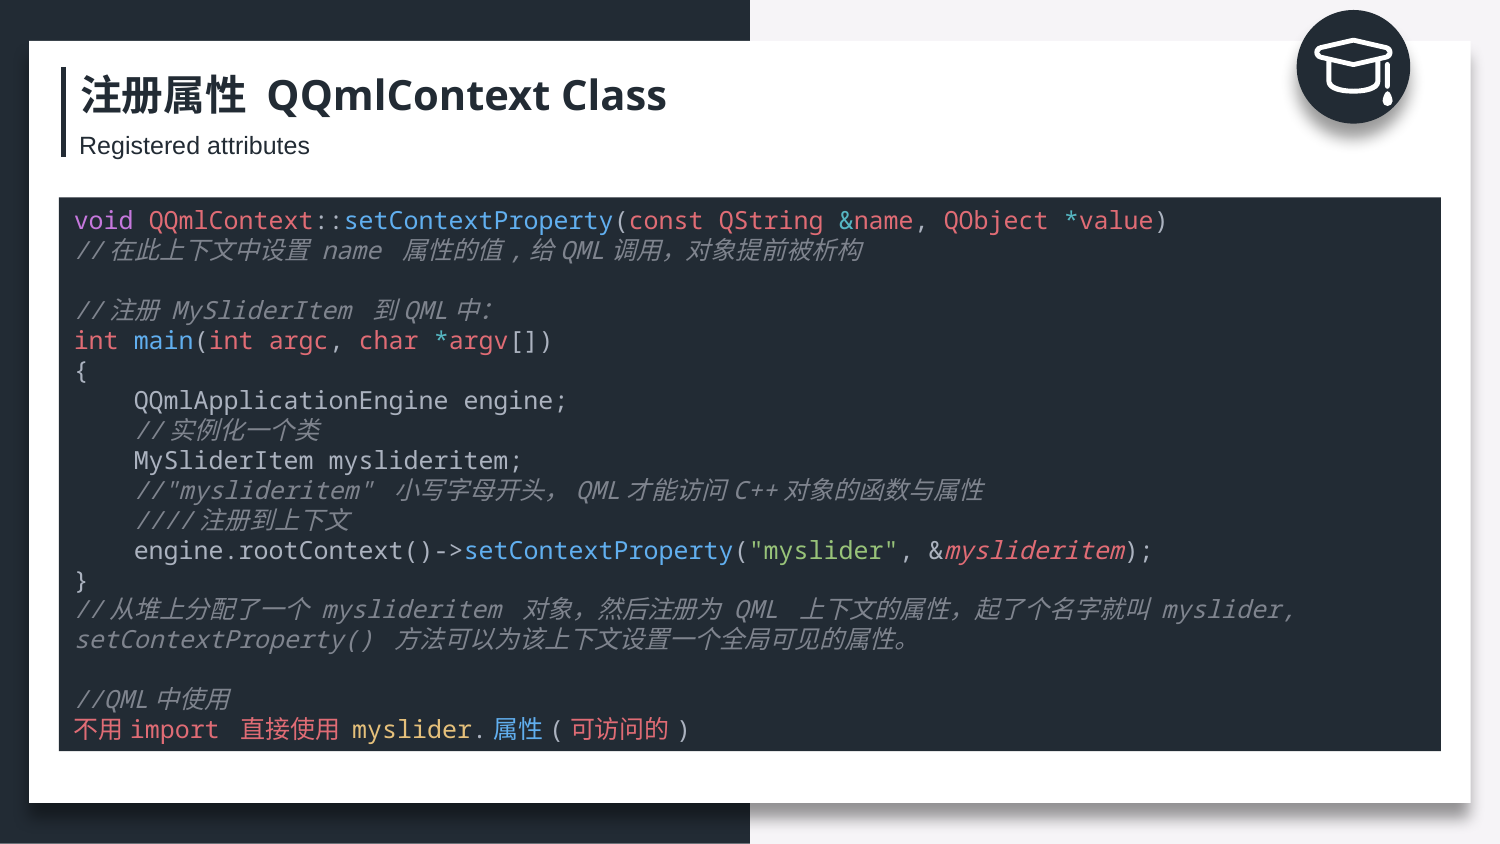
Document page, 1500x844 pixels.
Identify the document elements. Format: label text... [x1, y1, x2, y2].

text_box void QQmlContext::setContextProperty(const QString &name, QObject *value) //在此上下文中设置 name 属性的值,给QML调用，对象提前被析构 //注册 MySliderItem 到QML中： int main(int argc, char *argv[]) { QQmlApplicationEngine engine; //实例化一个类 MySliderItem myslideritem; //"myslideritem" 小写字母开头，QML才能访问C++对象的函数与属性 ////注册到上下文 engine.rootContext()->setContextProperty("myslider", &myslideritem); } //从堆上分配了一个 myslideritem 对象，然后注册为 QML 上下文的属性，起了个名字就叫 myslider, setContextProperty() 方法可以为该上下文设置一个全局可见的属性。 //QML中使用 不用import 直接使用 myslider.属性(可访问的) [58, 197, 1441, 752]
text_box 注册属性 QQmlContext Class [65, 61, 683, 127]
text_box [105, 455, 164, 514]
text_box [99, 632, 158, 692]
text_box Registered attributes [64, 121, 326, 167]
